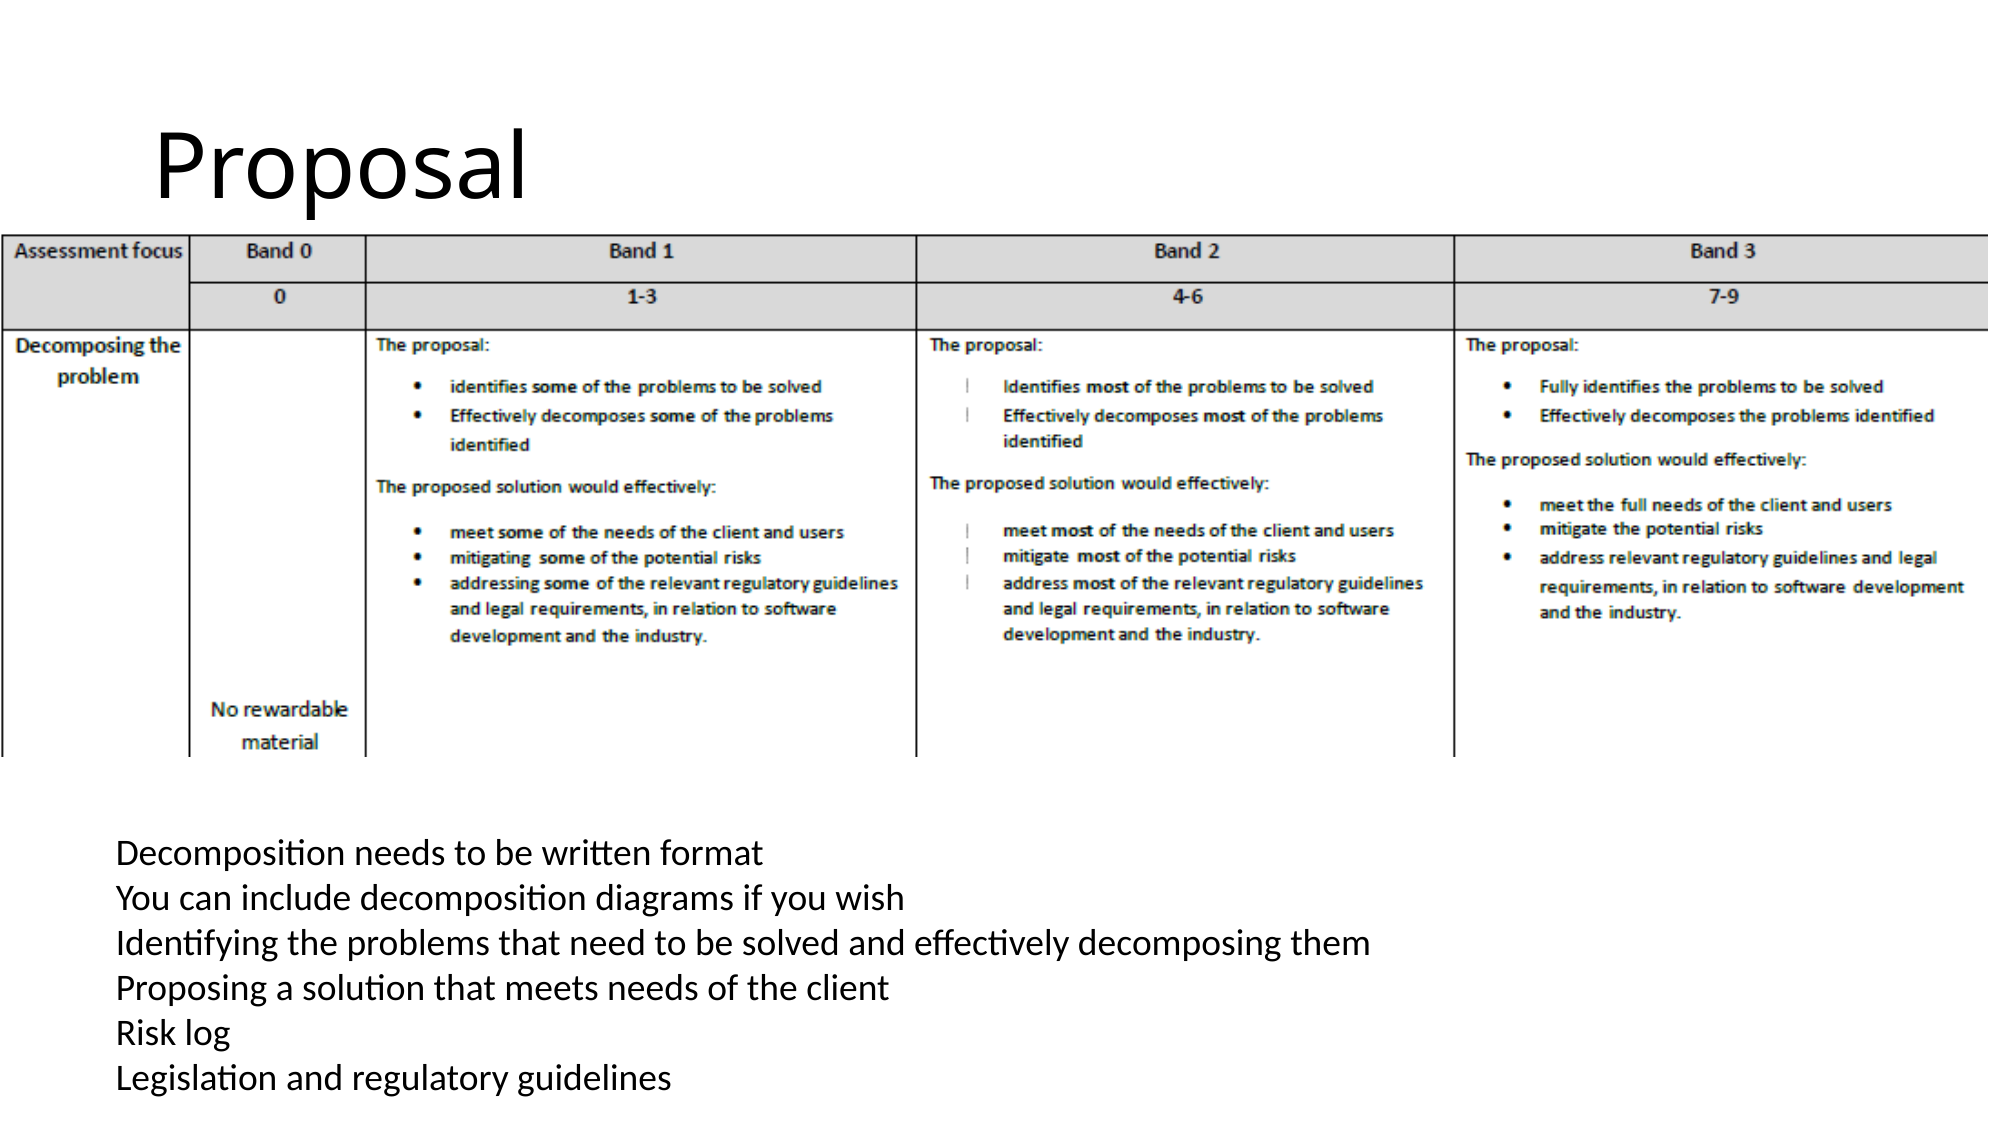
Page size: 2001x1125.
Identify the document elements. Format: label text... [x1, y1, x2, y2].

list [0, 233, 1988, 757]
text_box Decomposition needs to be written format You can include decomposition diagrams if you wish Identifying the problems that need to be solved and effectively decomposing them Proposing a solution that meets needs of the client Risk log Legislation and regulatory guidelines [101, 820, 1890, 1106]
title Proposal [137, 59, 1863, 233]
